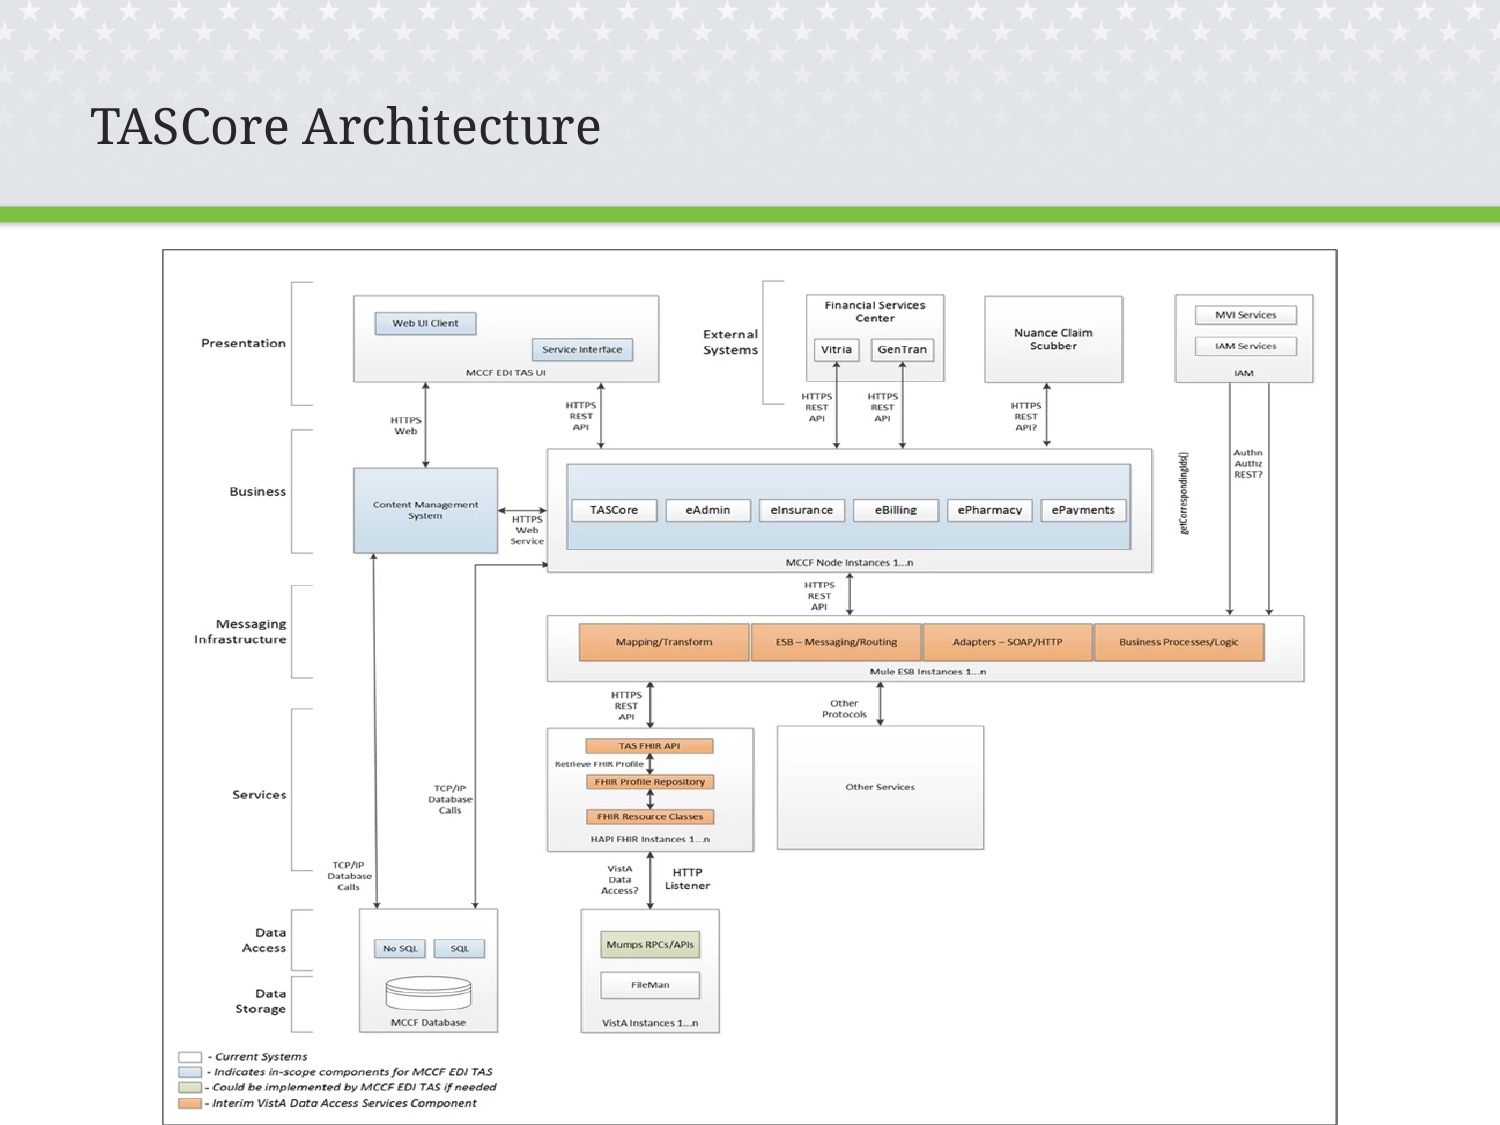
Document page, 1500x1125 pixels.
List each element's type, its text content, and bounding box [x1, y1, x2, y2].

title TASCore Architecture [75, 29, 1425, 163]
picture [162, 249, 1338, 1125]
picture [0, 0, 1500, 206]
